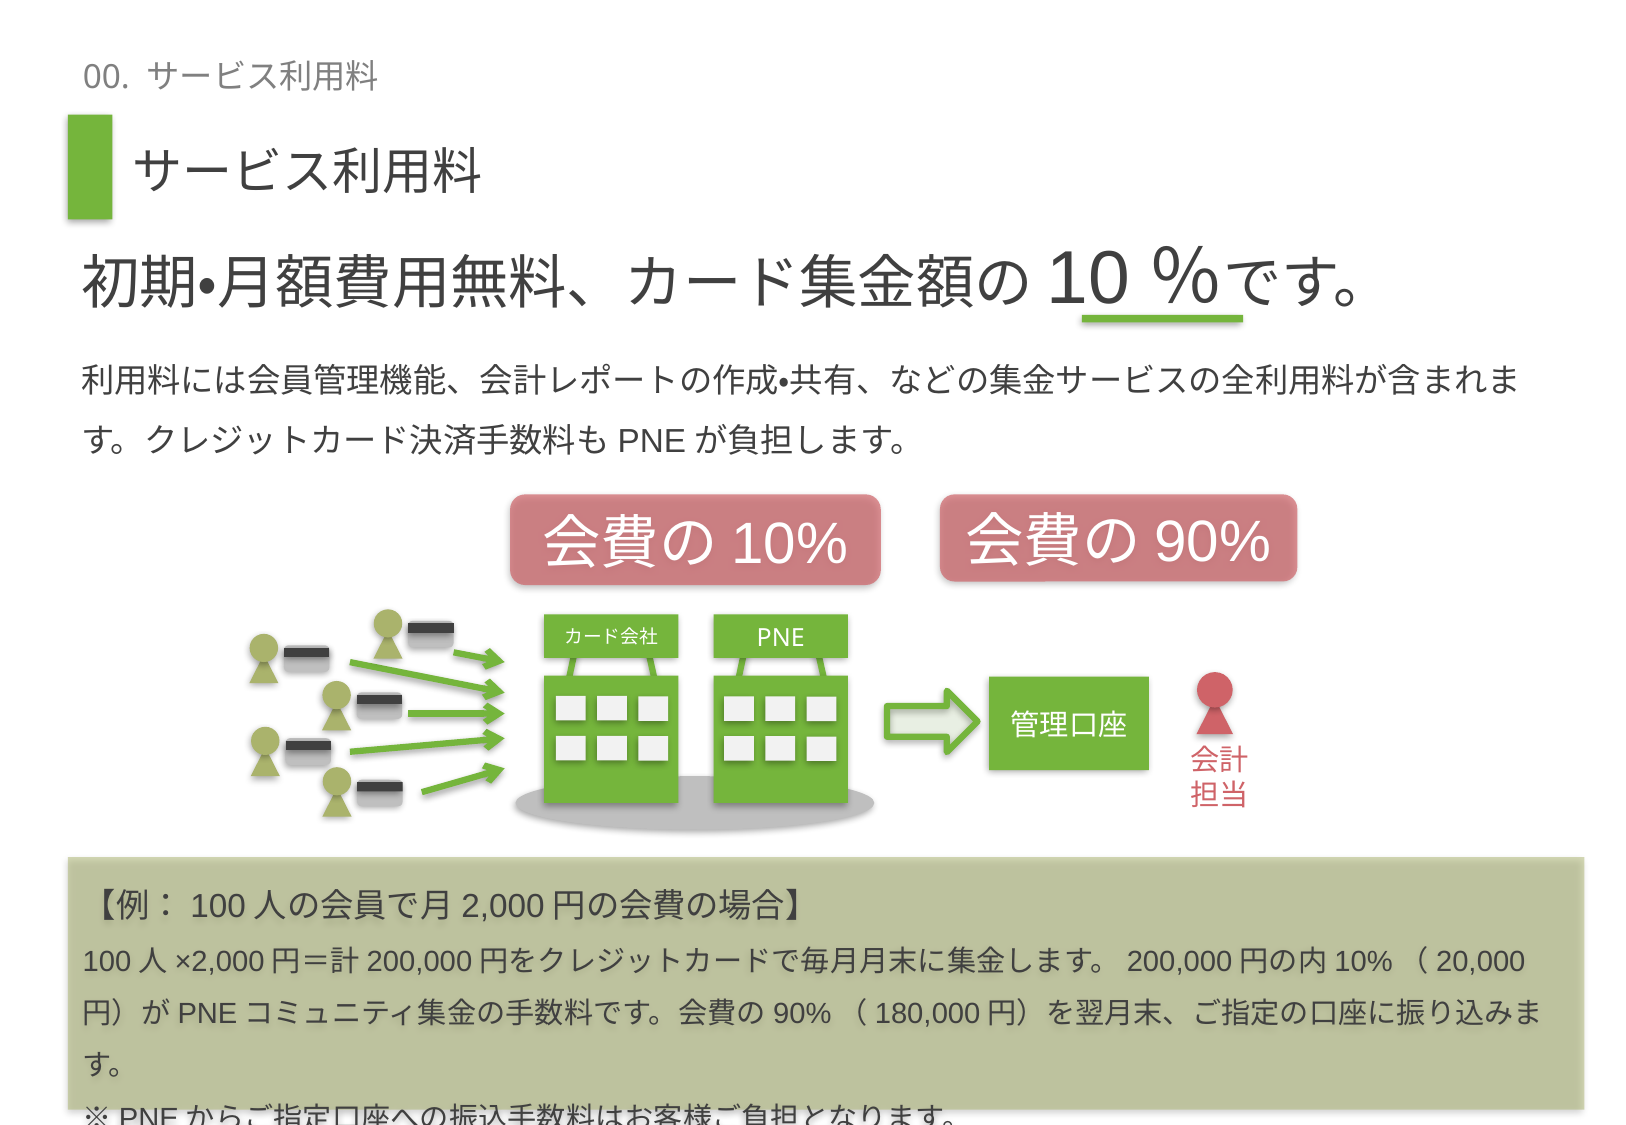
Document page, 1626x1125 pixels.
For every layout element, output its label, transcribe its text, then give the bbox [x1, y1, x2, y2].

text_box 初期・月額費用無料、カード集金額の10％です。 利用料には会員管理機能、会計レポートの作成・共有、などの集金サービスの全利用料が含まれます。クレジットカード決済手数料もPNEが負担します。 [66, 221, 1559, 466]
text_box [1081, 314, 1244, 323]
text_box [249, 609, 1287, 830]
list サービス利用料 [67, 101, 1561, 208]
text_box 【例：100人の会員で月2,000円の会費の場合】 100人×2,000円＝計200,000円をクレジットカードで毎月月末に集金します。200,000円の内10%（20,000円）がPNEコミュニティ集金の手数料です。会費の90%（180,000円）を翌月末、ご指定の口座に振り込みます。 ※PNEからご指定口座への振込手数料はお客様ご負担となります。 [67, 856, 1585, 1110]
text_box 会費の90% [939, 493, 1299, 583]
text_box 会費の10% [509, 493, 882, 586]
title 00. サービス利用料 [67, 47, 1561, 101]
